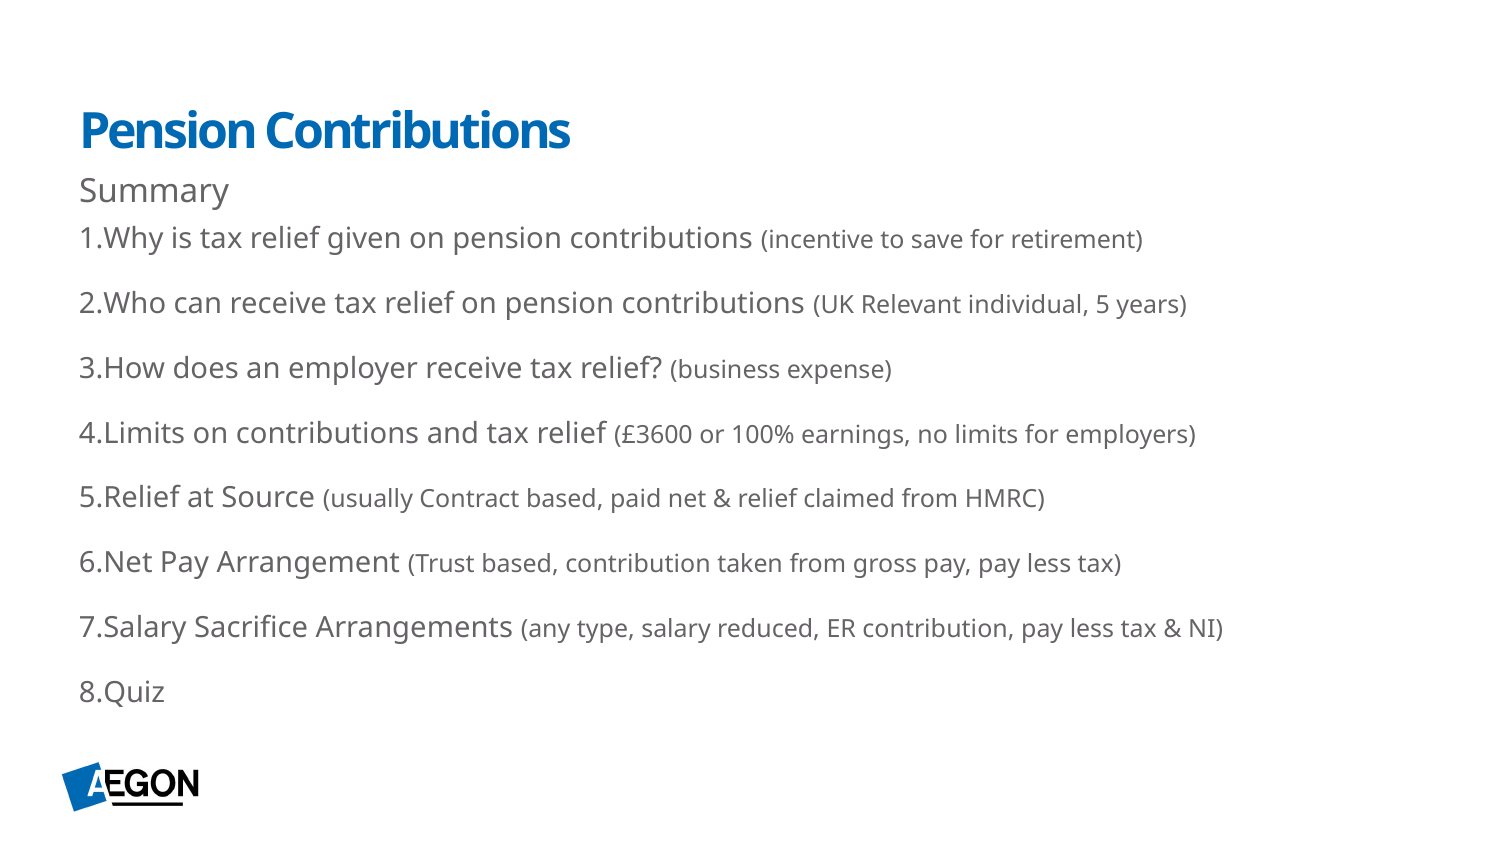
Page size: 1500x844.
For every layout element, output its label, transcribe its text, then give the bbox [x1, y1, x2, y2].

text_box Why is tax relief given on pension contributions (incentive to save for retirement) Who can receive tax relief on pension contributions (UK Relevant individual, 5 years) How does an employer receive tax relief? (business expense) Limits on contributions and tax relief (£3600 or 100% earnings, no limits for employers) Relief at Source (usually Contract based, paid net & relief claimed from HMRC) Net Pay Arrangement (Trust based, contribution taken from gross pay, pay less tax) Salary Sacrifice Arrangements (any type, salary reduced, ER contribution, pay less tax & NI) Quiz [64, 211, 1367, 796]
text_box Pension Contributions Summary [64, 47, 924, 211]
picture [57, 761, 202, 812]
